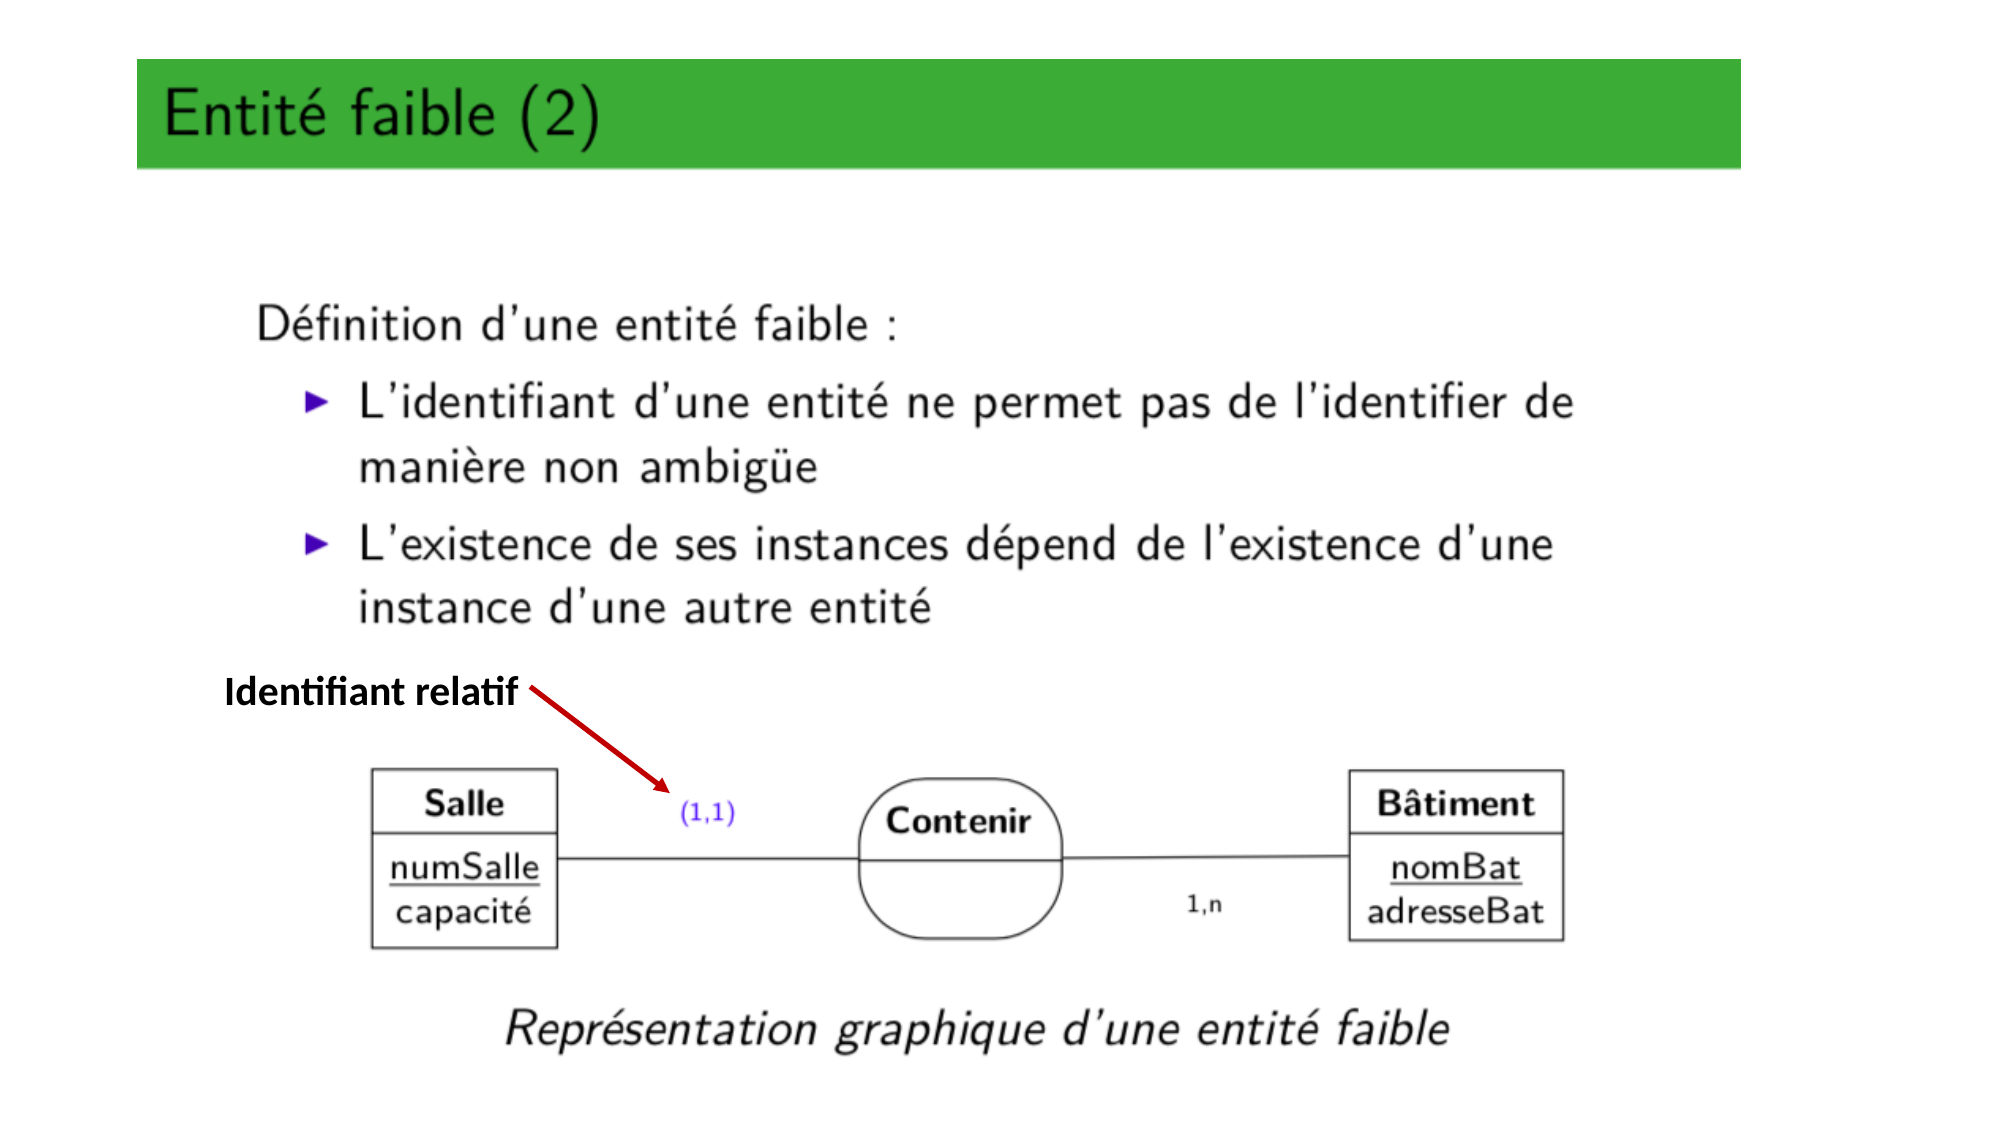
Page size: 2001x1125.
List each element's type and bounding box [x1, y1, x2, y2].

text_box [530, 686, 670, 794]
picture [137, 59, 1741, 1125]
